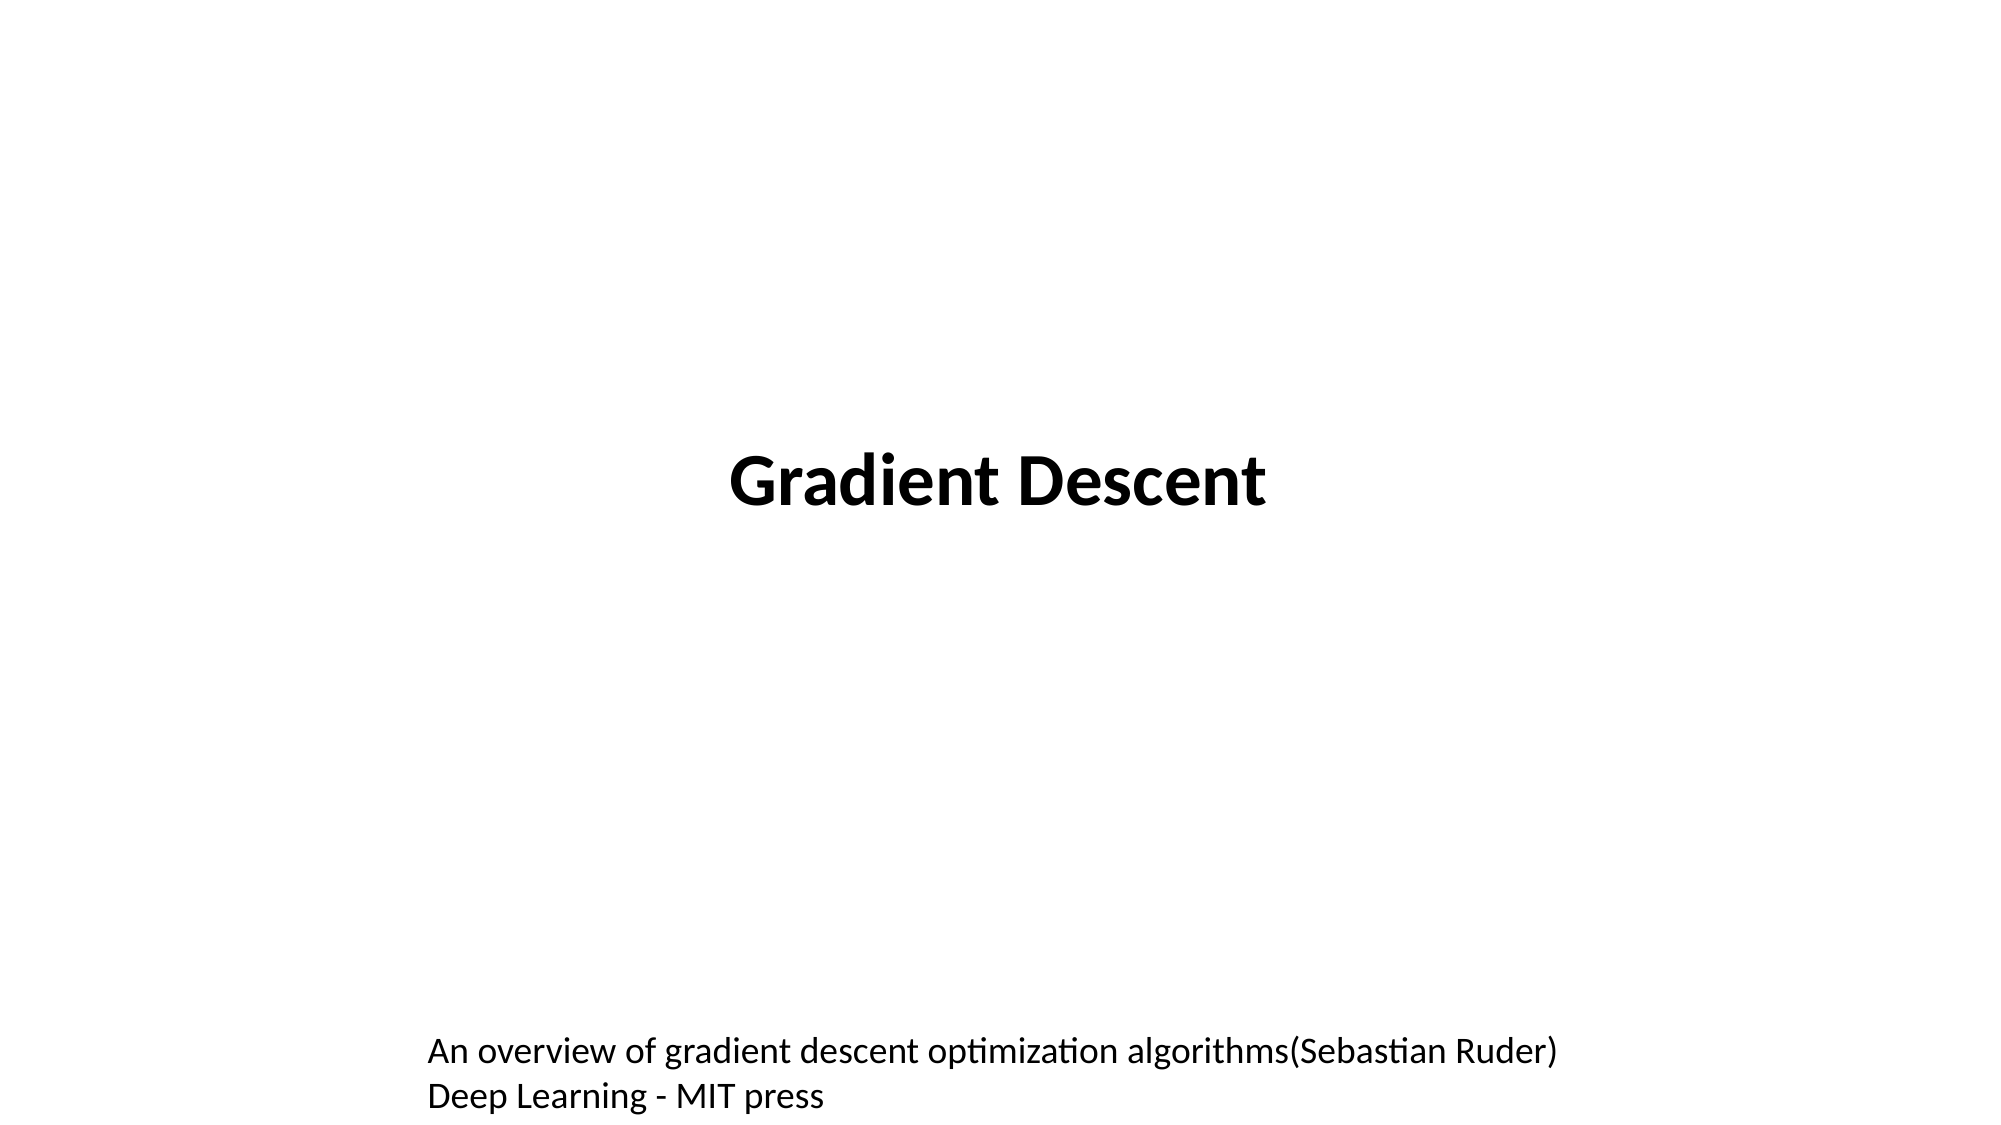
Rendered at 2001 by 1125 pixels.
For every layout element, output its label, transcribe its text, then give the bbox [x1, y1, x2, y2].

text_box Gradient Descent [31, 423, 1966, 528]
text_box An overview of gradient descent optimization algorithms(Sebastian Ruder) Deep Learning - MIT press [413, 1018, 1584, 1123]
